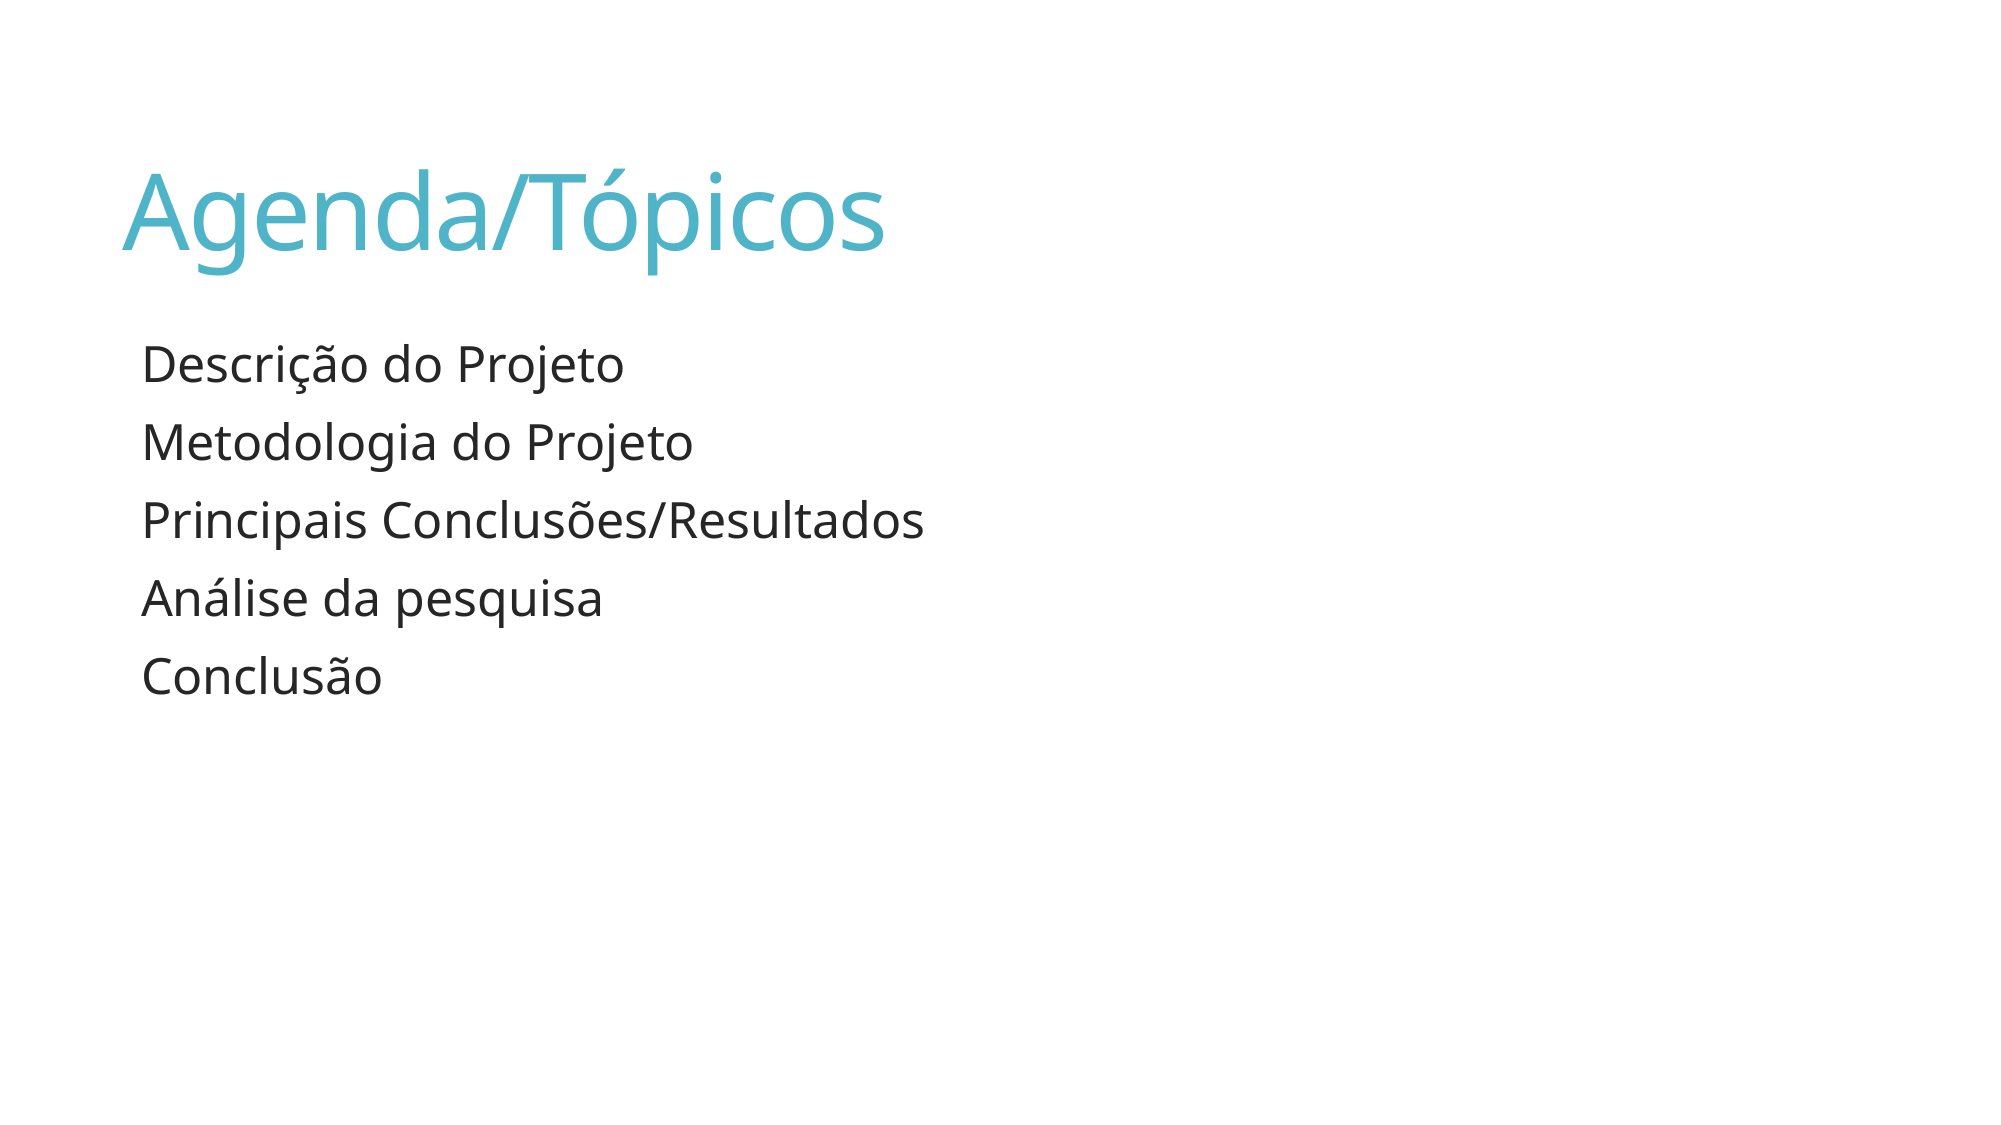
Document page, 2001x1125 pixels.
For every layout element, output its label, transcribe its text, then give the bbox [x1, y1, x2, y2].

title Agenda/Tópicos [107, 81, 1875, 354]
list Descrição do Projeto Metodologia do Projeto Principais Conclusões/Resultados Análise da pesquisa Conclusão [111, 334, 1876, 952]
